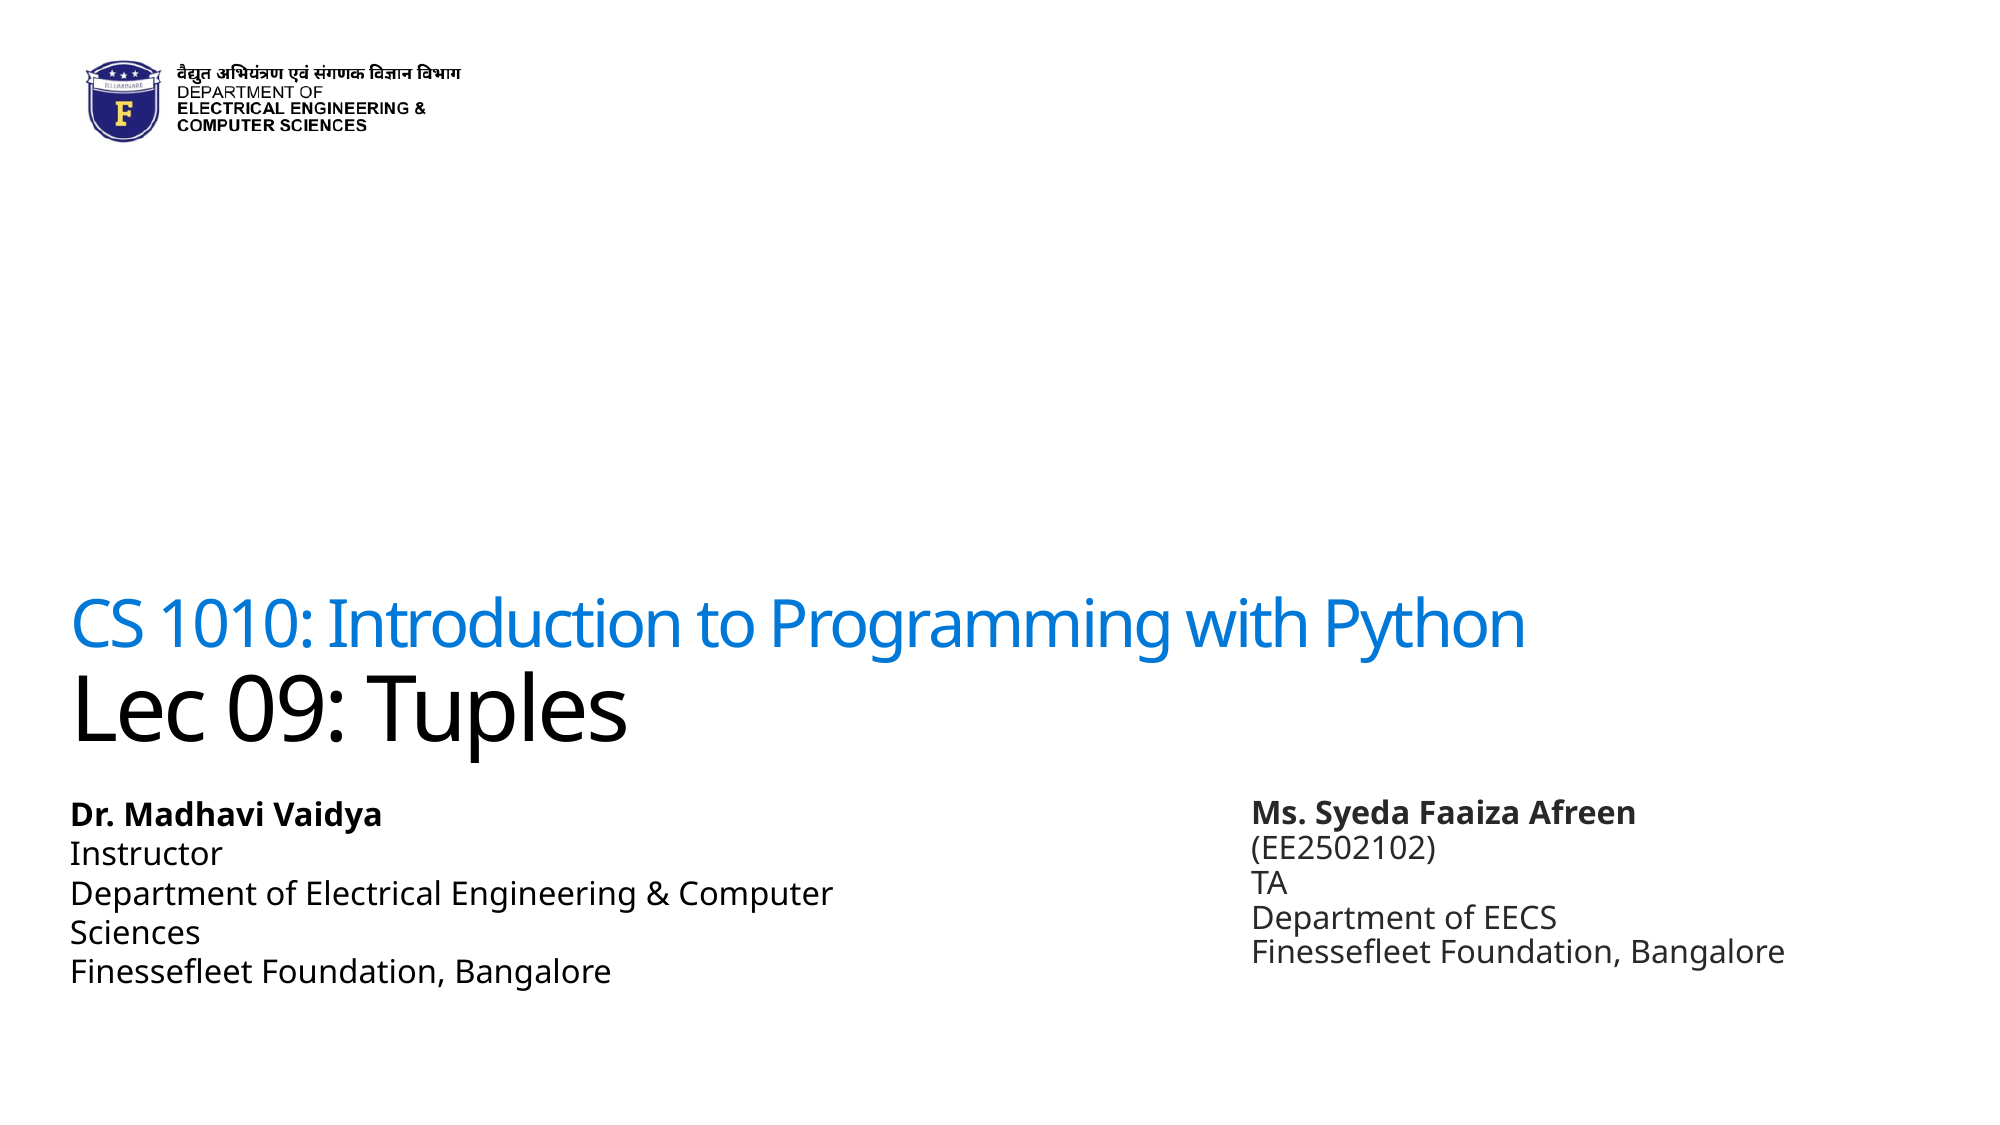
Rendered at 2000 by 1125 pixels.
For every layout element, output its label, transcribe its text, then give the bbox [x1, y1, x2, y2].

title CS 1010: Introduction to Programming with Python Lec 09: Tuples [70, 497, 1817, 792]
list Dr. Madhavi Vaidya Instructor Department of Electrical Engineering & Computer Sciences Finessefleet Foundation, Bangalore [69, 793, 938, 949]
picture [69, 44, 490, 156]
text_box Ms. Syeda Faaiza Afreen (EE2502102) TA Department of EECS Finessefleet Foundation, Bangalore [1220, 772, 1831, 995]
